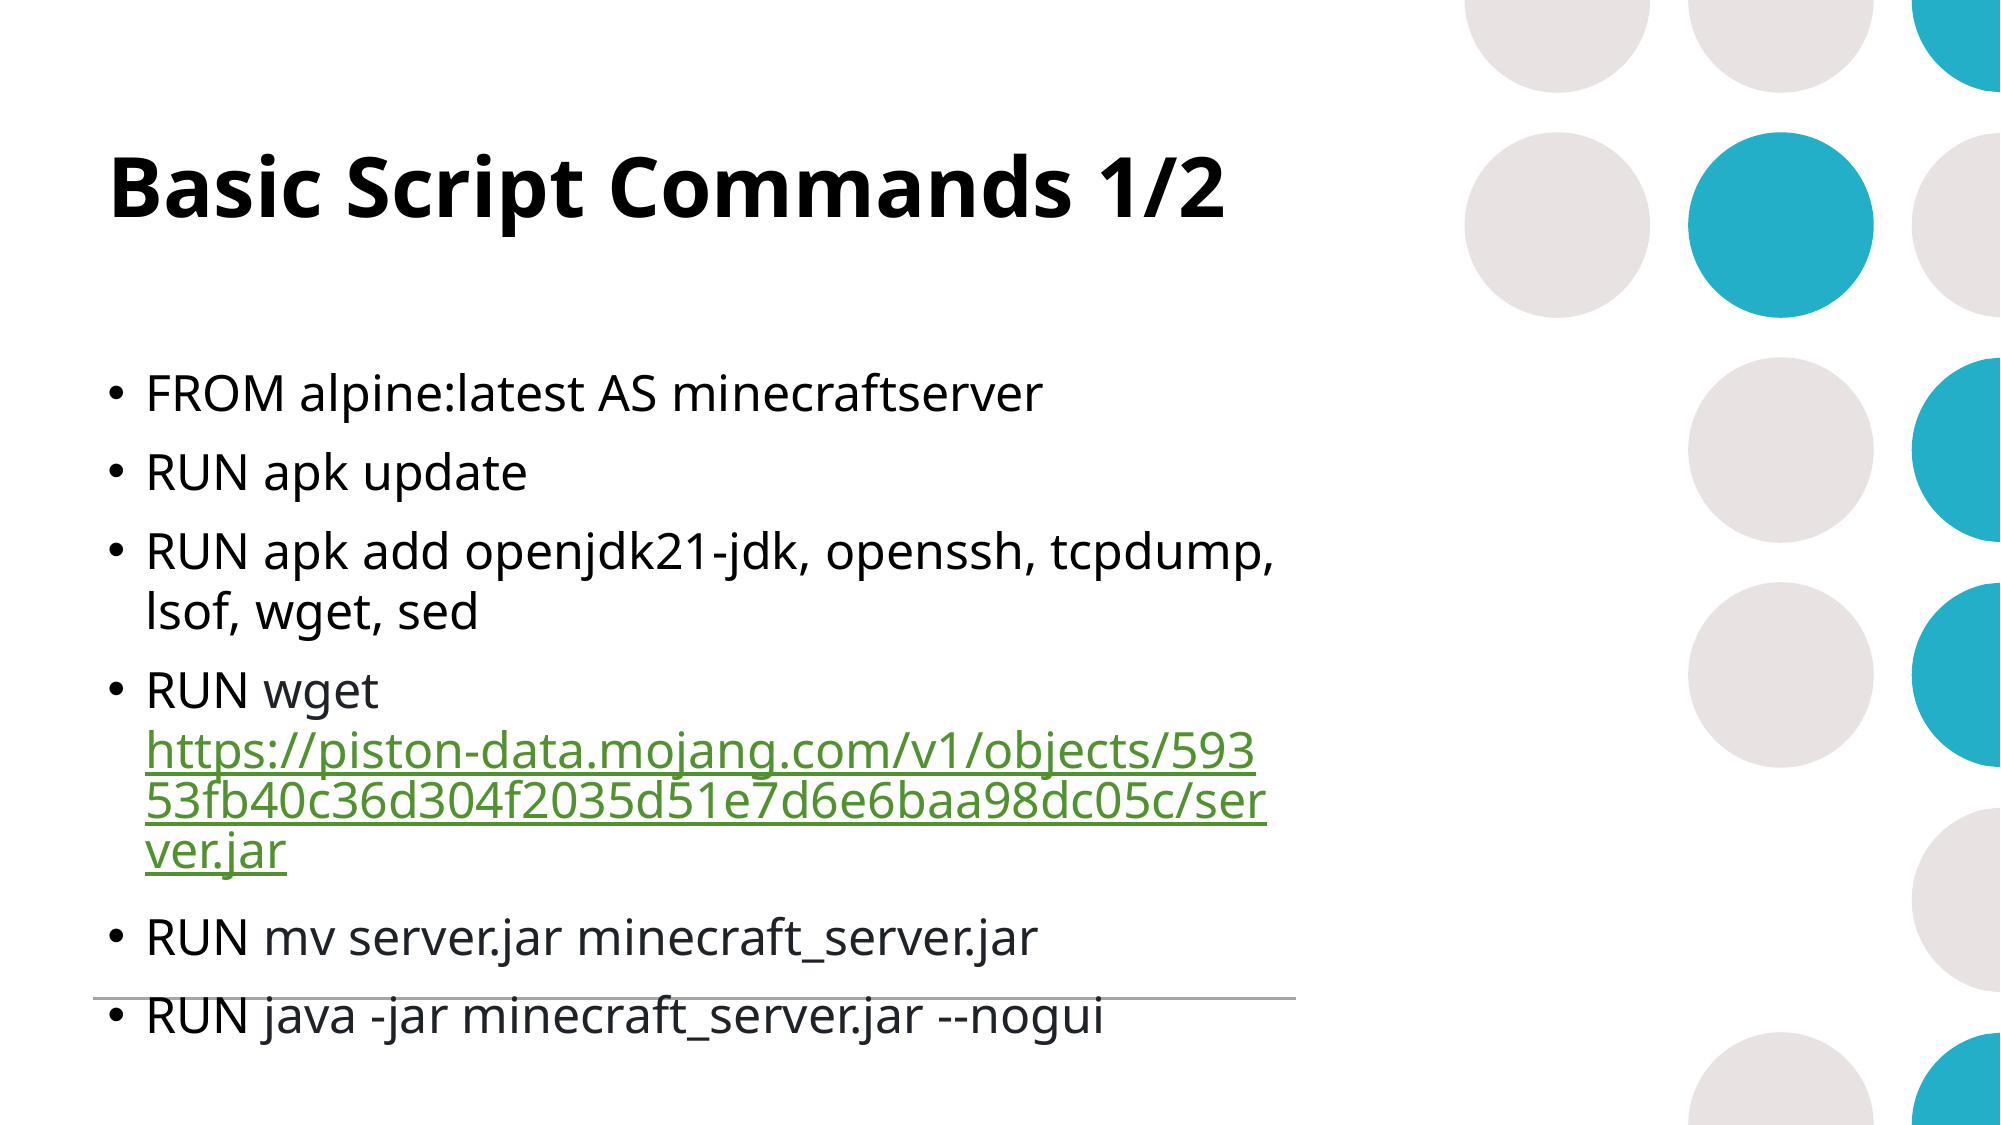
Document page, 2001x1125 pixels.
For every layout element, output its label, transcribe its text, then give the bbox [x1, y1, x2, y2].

title Basic Script Commands 1/2 [92, 126, 1297, 335]
list FROM alpine:latest AS minecraftserver RUN apk update RUN apk add openjdk21-jdk, openssh, tcpdump, lsof, wget, sed RUN wget https://piston-data.mojang.com/v1/objects/59353fb40c36d304f2035d51e7d6e6baa98dc05c/server.jar RUN mv server.jar minecraft_server.jar RUN java -jar minecraft_server.jar --nogui [92, 354, 1297, 999]
